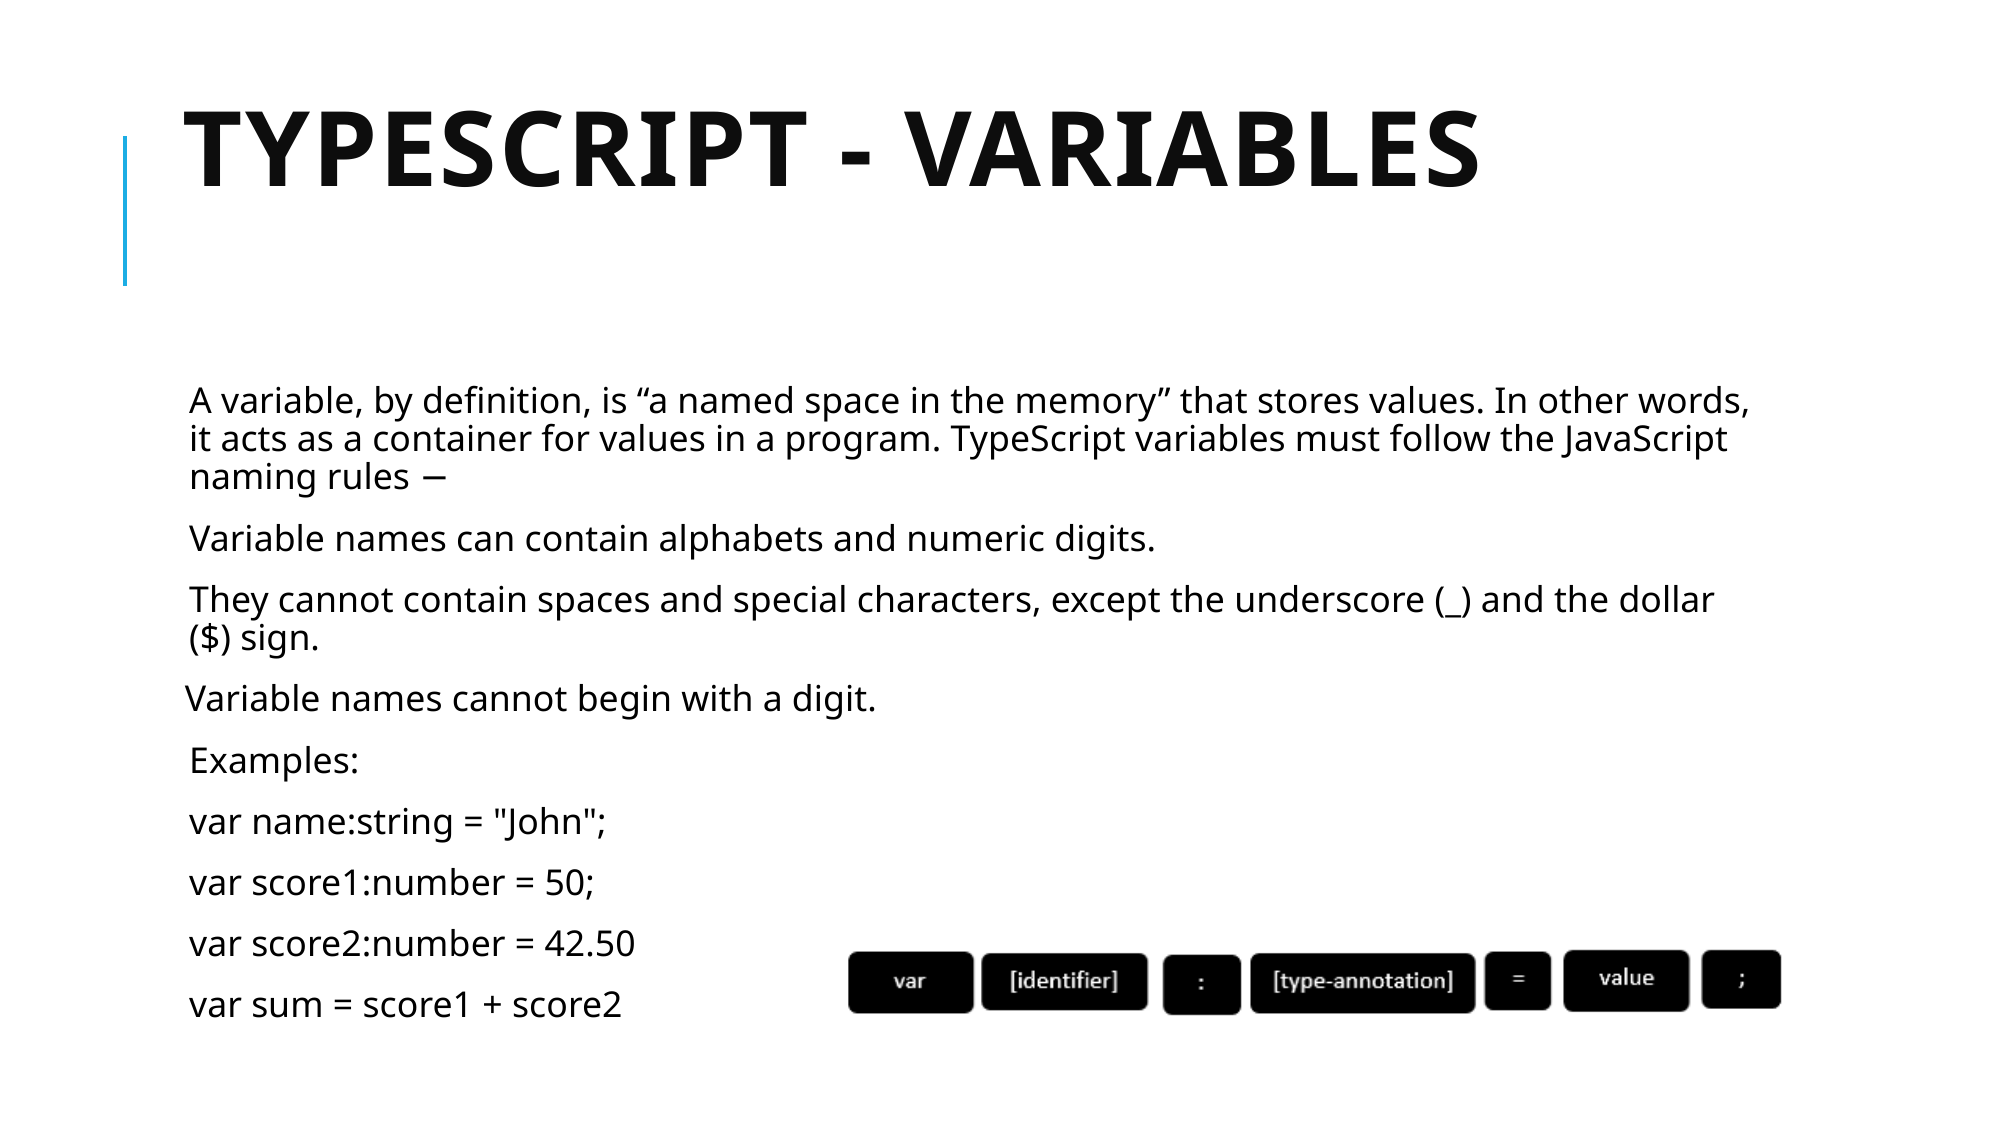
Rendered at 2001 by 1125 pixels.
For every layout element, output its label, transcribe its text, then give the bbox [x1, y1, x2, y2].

picture [847, 944, 1786, 1021]
title TypeScript - Variables [168, 96, 1763, 342]
list A variable, by definition, is “a named space in the memory” that stores values. In other words, it acts as a container for values in a program. TypeScript variables must follow the JavaScript naming rules − Variable names can contain alphabets and numeric digits. They cannot contain spaces and special characters, except the underscore (_) and the dollar ($) sign. Variable names cannot begin with a digit. Examples: var name:string = "John"; var score1:number = 50; var score2:number = 42.50 var sum = score1 + score2 [168, 375, 1763, 1035]
